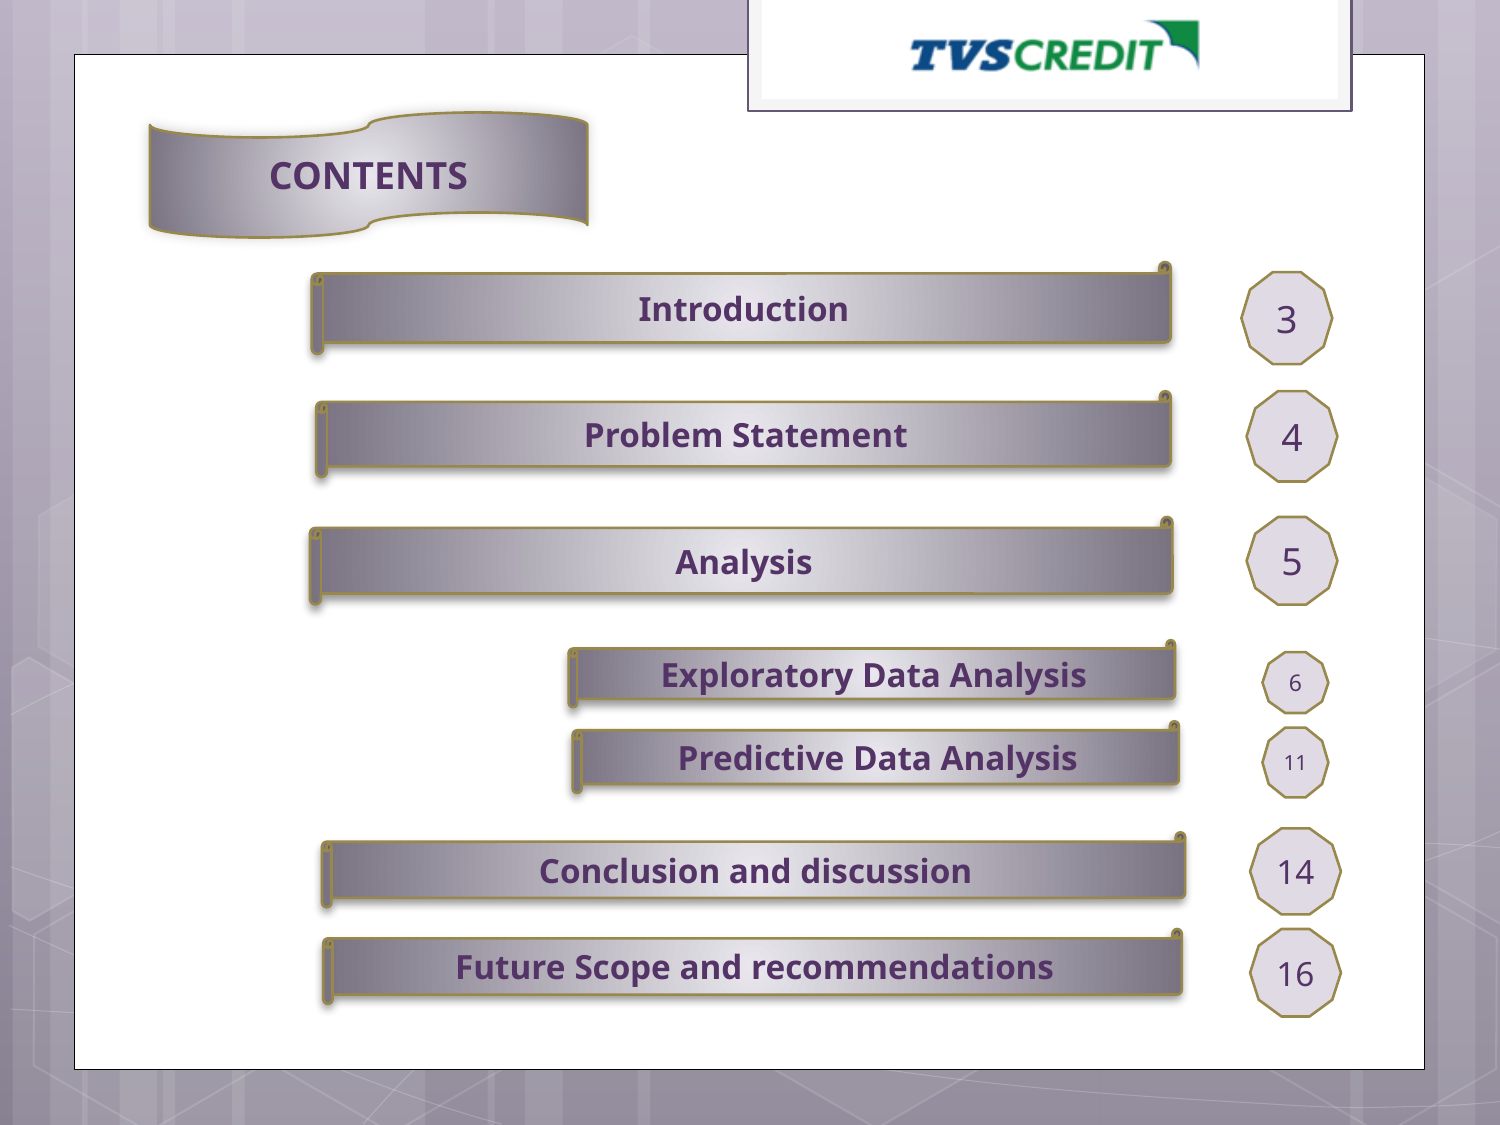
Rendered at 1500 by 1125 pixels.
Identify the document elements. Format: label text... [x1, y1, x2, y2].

text_box Introduction [310, 260, 1173, 356]
text_box 4 [1245, 389, 1339, 483]
text_box Future Scope and recommendations [321, 927, 1184, 1006]
picture [762, 0, 1338, 99]
text_box 3 [1240, 270, 1334, 366]
text_box 11 [1261, 726, 1330, 799]
text_box 16 [1248, 927, 1343, 1018]
text_box 5 [1245, 515, 1339, 606]
text_box Analysis [308, 515, 1174, 606]
text_box Predictive Data Analysis [571, 720, 1181, 795]
text_box Problem Statement [314, 389, 1173, 479]
text_box Exploratory Data Analysis [567, 638, 1177, 709]
text_box Conclusion and discussion [320, 831, 1187, 909]
text_box CONTENTS [148, 111, 589, 239]
text_box 14 [1248, 827, 1343, 916]
text_box 6 [1261, 650, 1330, 715]
